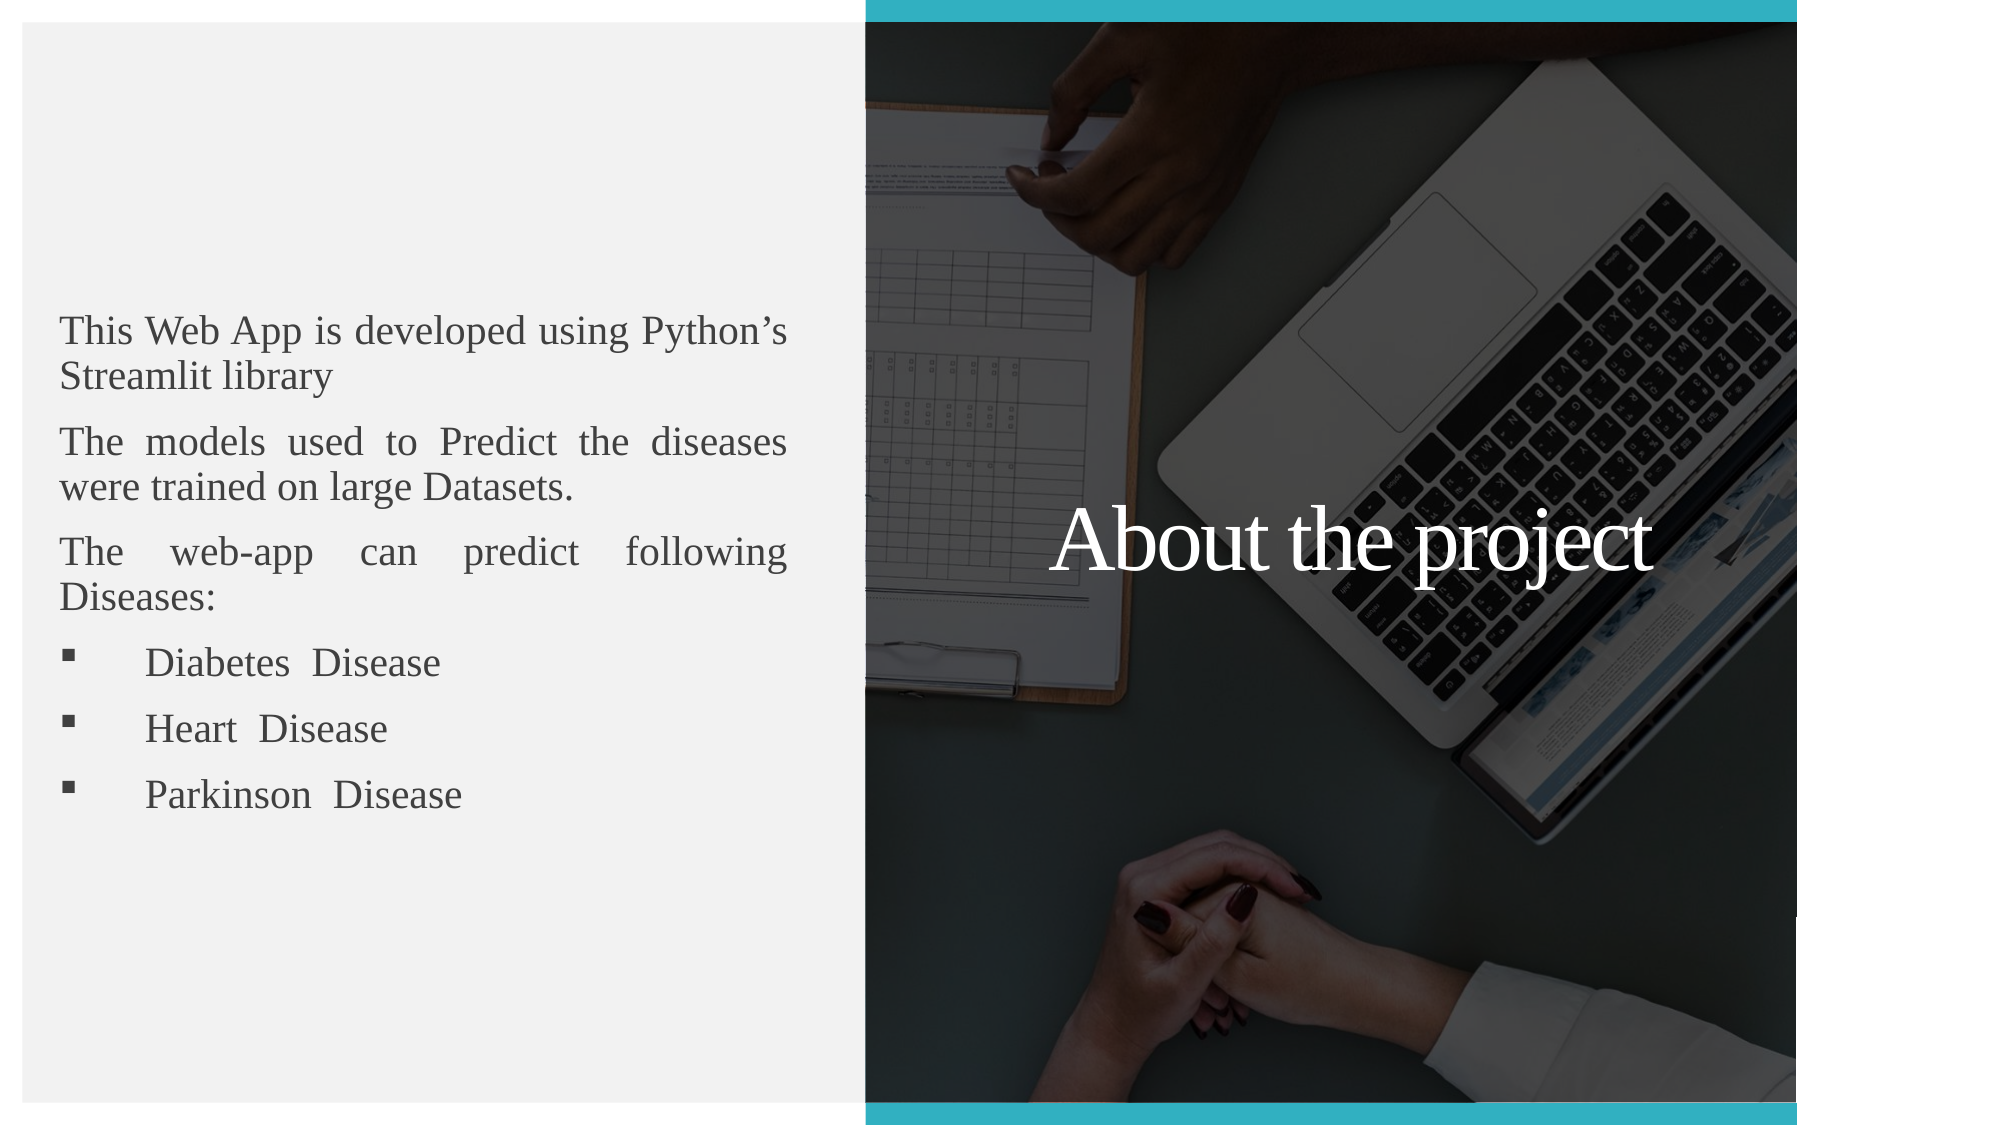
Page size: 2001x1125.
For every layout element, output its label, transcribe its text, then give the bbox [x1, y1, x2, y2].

list This Web App is developed using Python’s Streamlit library The models used to Predict the diseases were trained on large Datasets. The web-app can predict following Diseases: Diabetes Disease Heart Disease Parkinson Disease [59, 308, 789, 756]
picture [865, 22, 1989, 1103]
